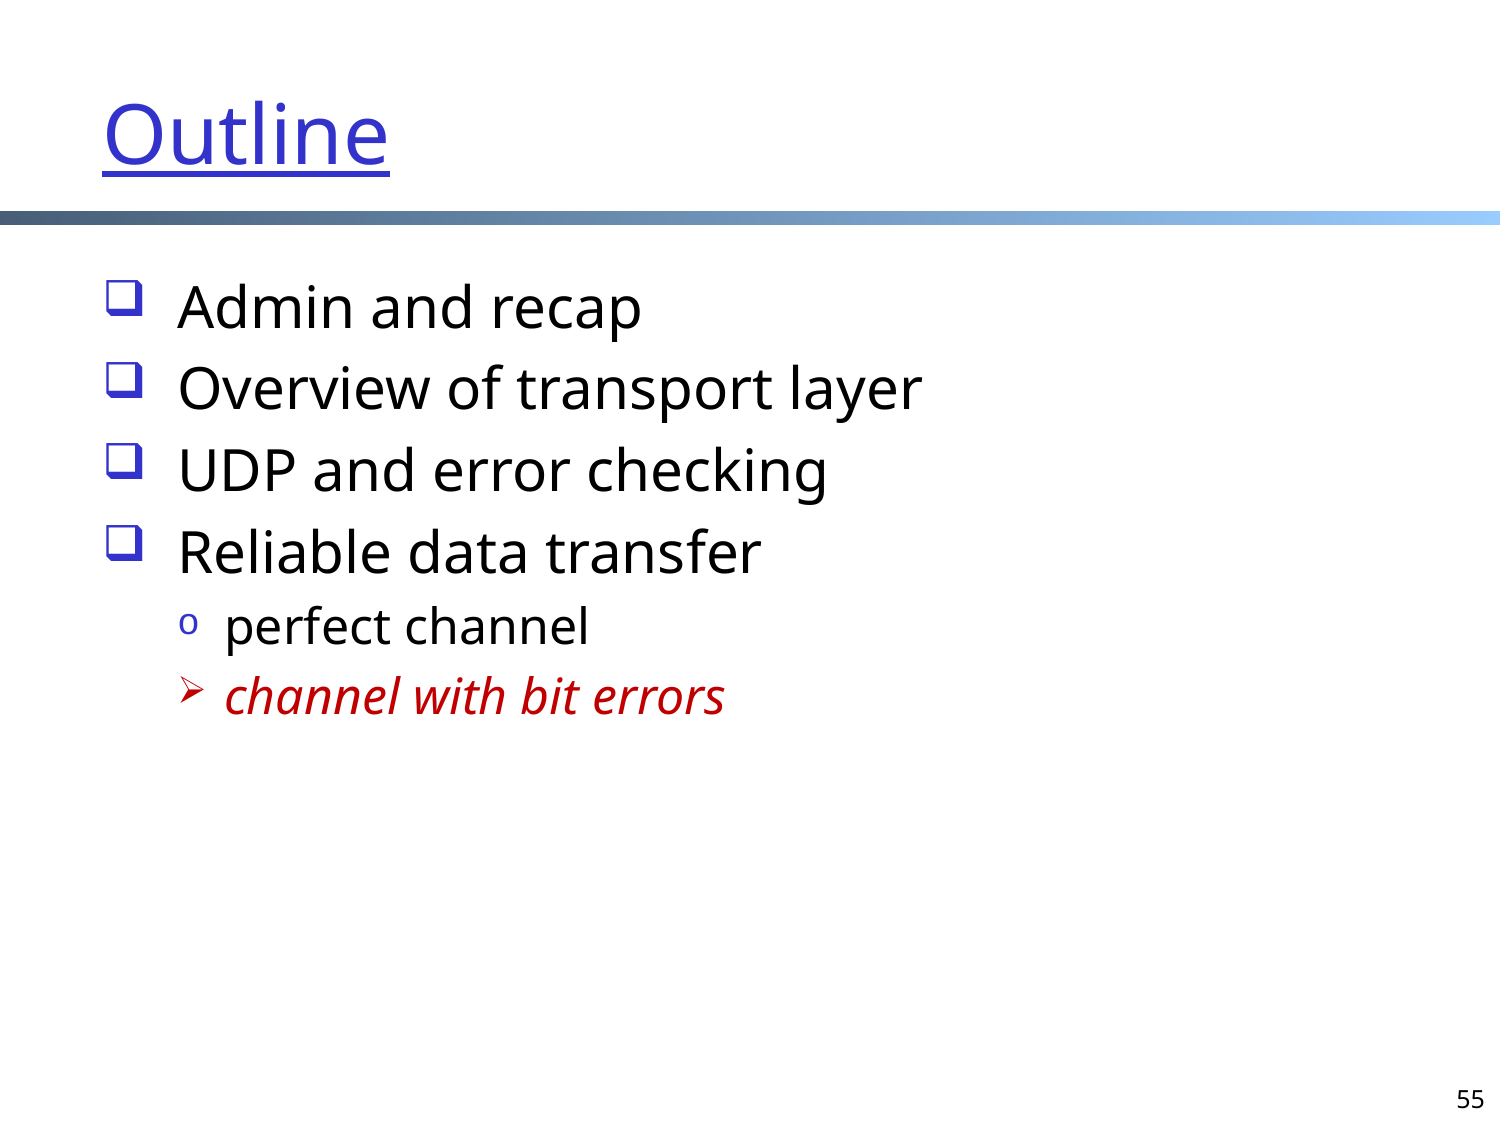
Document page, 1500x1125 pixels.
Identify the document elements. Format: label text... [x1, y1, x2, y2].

slide_number 55 [1150, 1049, 1500, 1125]
text_box Outline [87, 37, 1404, 225]
text_box [1424, 212, 1428, 224]
text_box Admin and recap Overview of transport layer UDP and error checking Reliable data transfer perfect channel channel with bit errors [87, 262, 1413, 1047]
